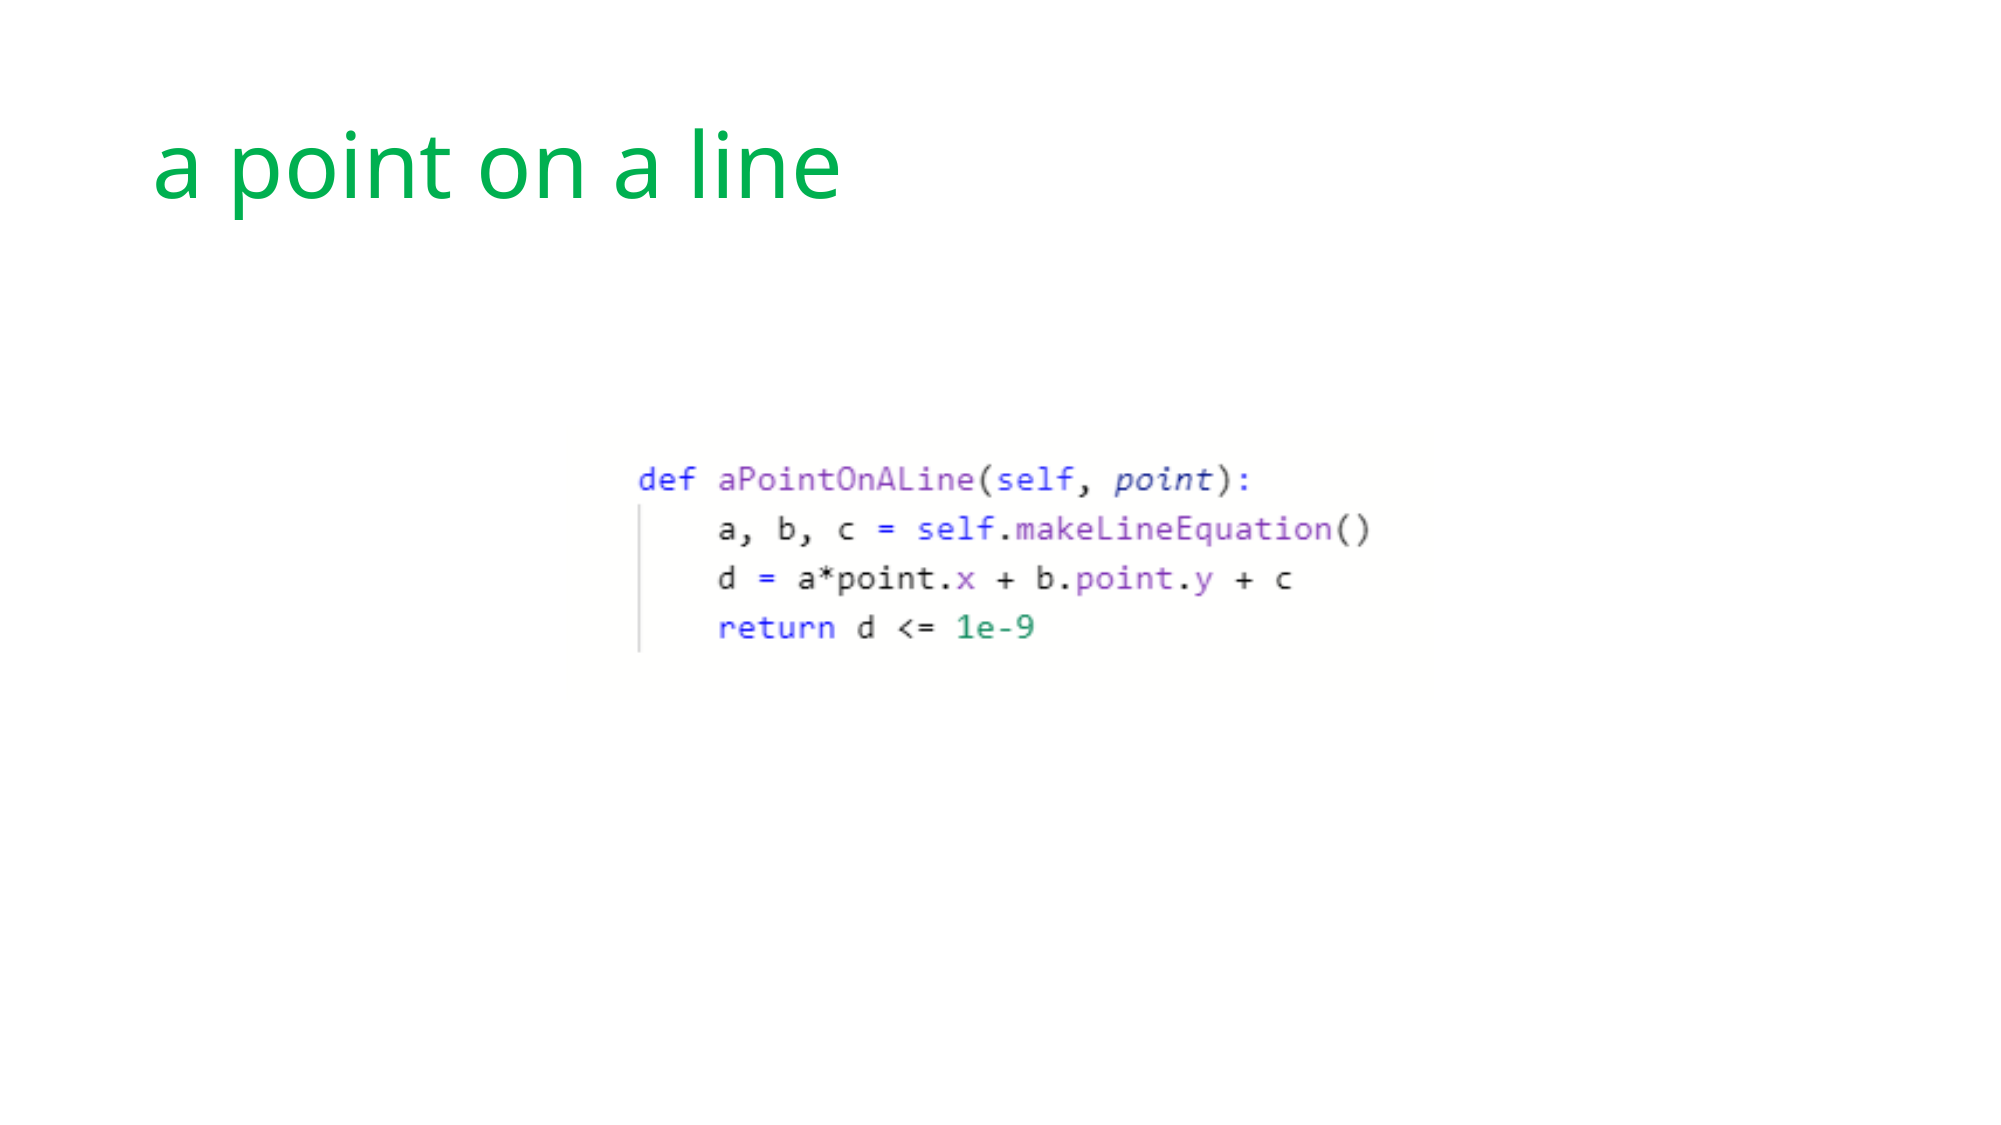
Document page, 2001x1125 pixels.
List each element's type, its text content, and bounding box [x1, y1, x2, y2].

title a point on a line [137, 59, 1863, 278]
picture [566, 425, 1434, 700]
